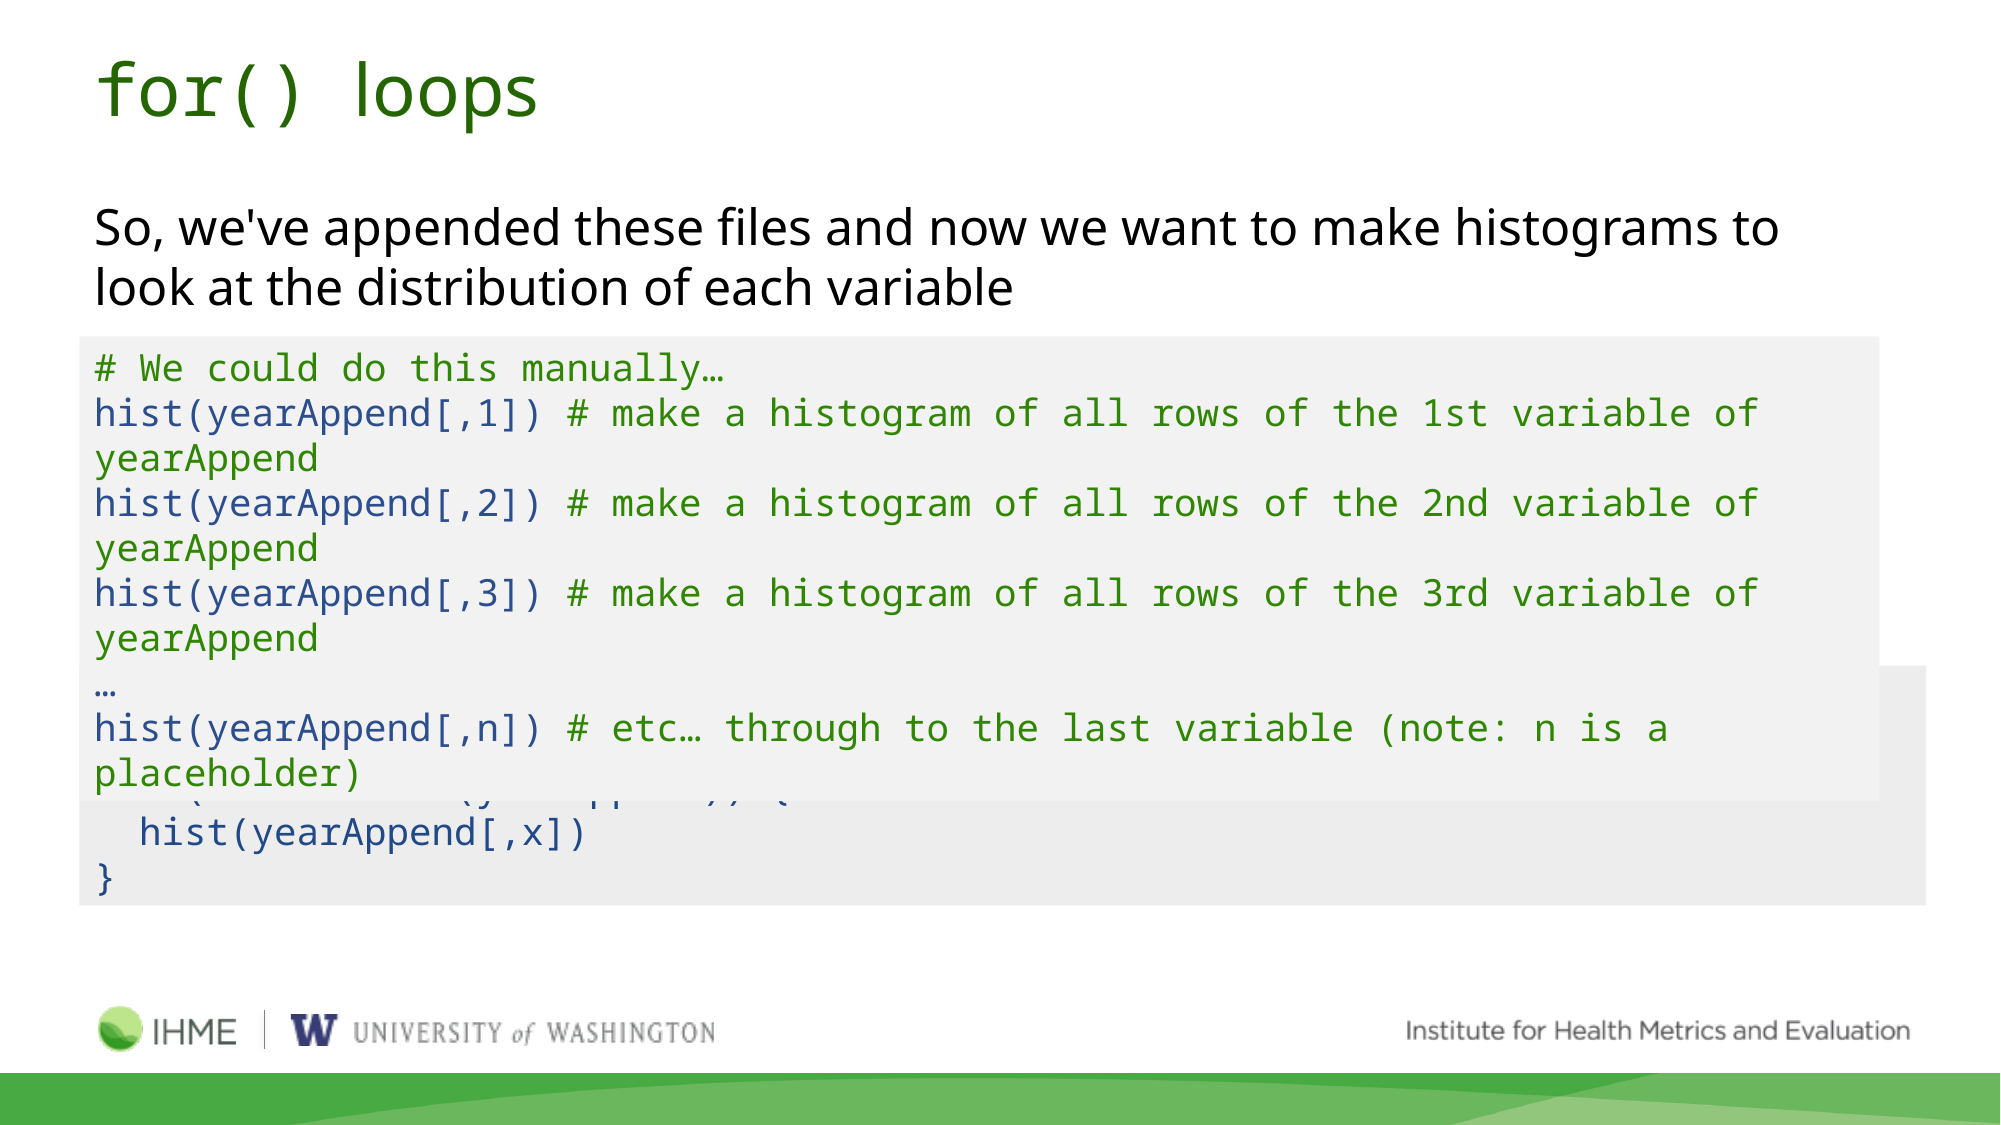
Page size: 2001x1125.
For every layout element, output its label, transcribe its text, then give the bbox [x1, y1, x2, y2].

text_box # We could do this manually… hist(yearAppend[,1]) # make a histogram of all rows of the 1st variable of yearAppend hist(yearAppend[,2]) # make a histogram of all rows of the 2nd variable of yearAppend hist(yearAppend[,3]) # make a histogram of all rows of the 3rd variable of yearAppend … hist(yearAppend[,n]) # etc… through to the last variable (note: n is a placeholder) [79, 336, 1880, 802]
picture [0, 1073, 2001, 1125]
picture [98, 1006, 236, 1052]
list So, we've appended these files and now we want to make histograms to look at the distribution of each variable [79, 187, 1880, 336]
text_box # Or, we can use a for loop… for (x in 1:ncol(yearAppend)) { hist(yearAppend[,x]) } [79, 665, 1927, 906]
picture [1399, 1013, 1916, 1046]
title for() loops [79, 37, 1872, 140]
